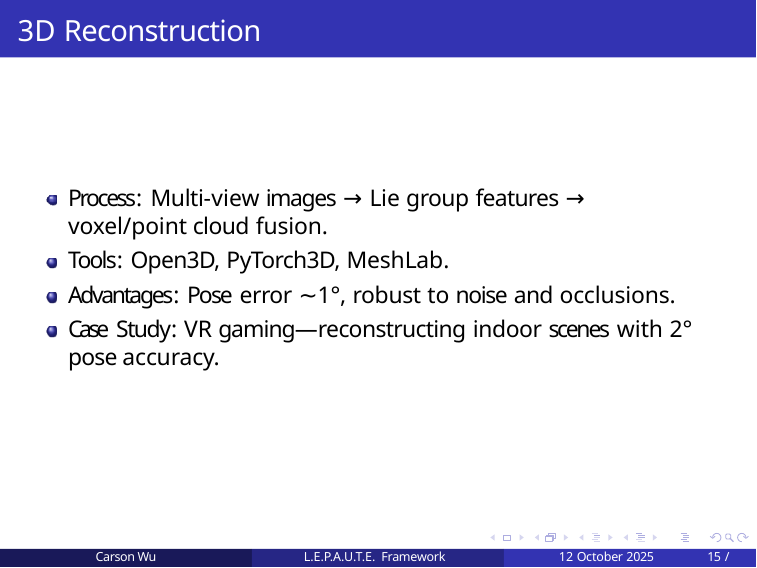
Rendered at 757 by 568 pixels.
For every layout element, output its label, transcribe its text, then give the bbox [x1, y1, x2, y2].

picture [45, 195, 58, 207]
picture [45, 326, 58, 338]
text_box Process: Multi-view images → Lie group features → voxel/point cloud fusion. Tools: Open3D, PyTorch3D, MeshLab. Advantages: Pose error ∼1°, robust to noise and occlusions. Case Study: VR gaming—reconstructing indoor scenes with 2° pose accuracy. [66, 181, 728, 370]
title 3D Reconstruction [15, 9, 417, 108]
picture [45, 257, 58, 270]
picture [45, 292, 58, 304]
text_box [0, 548, 757, 568]
